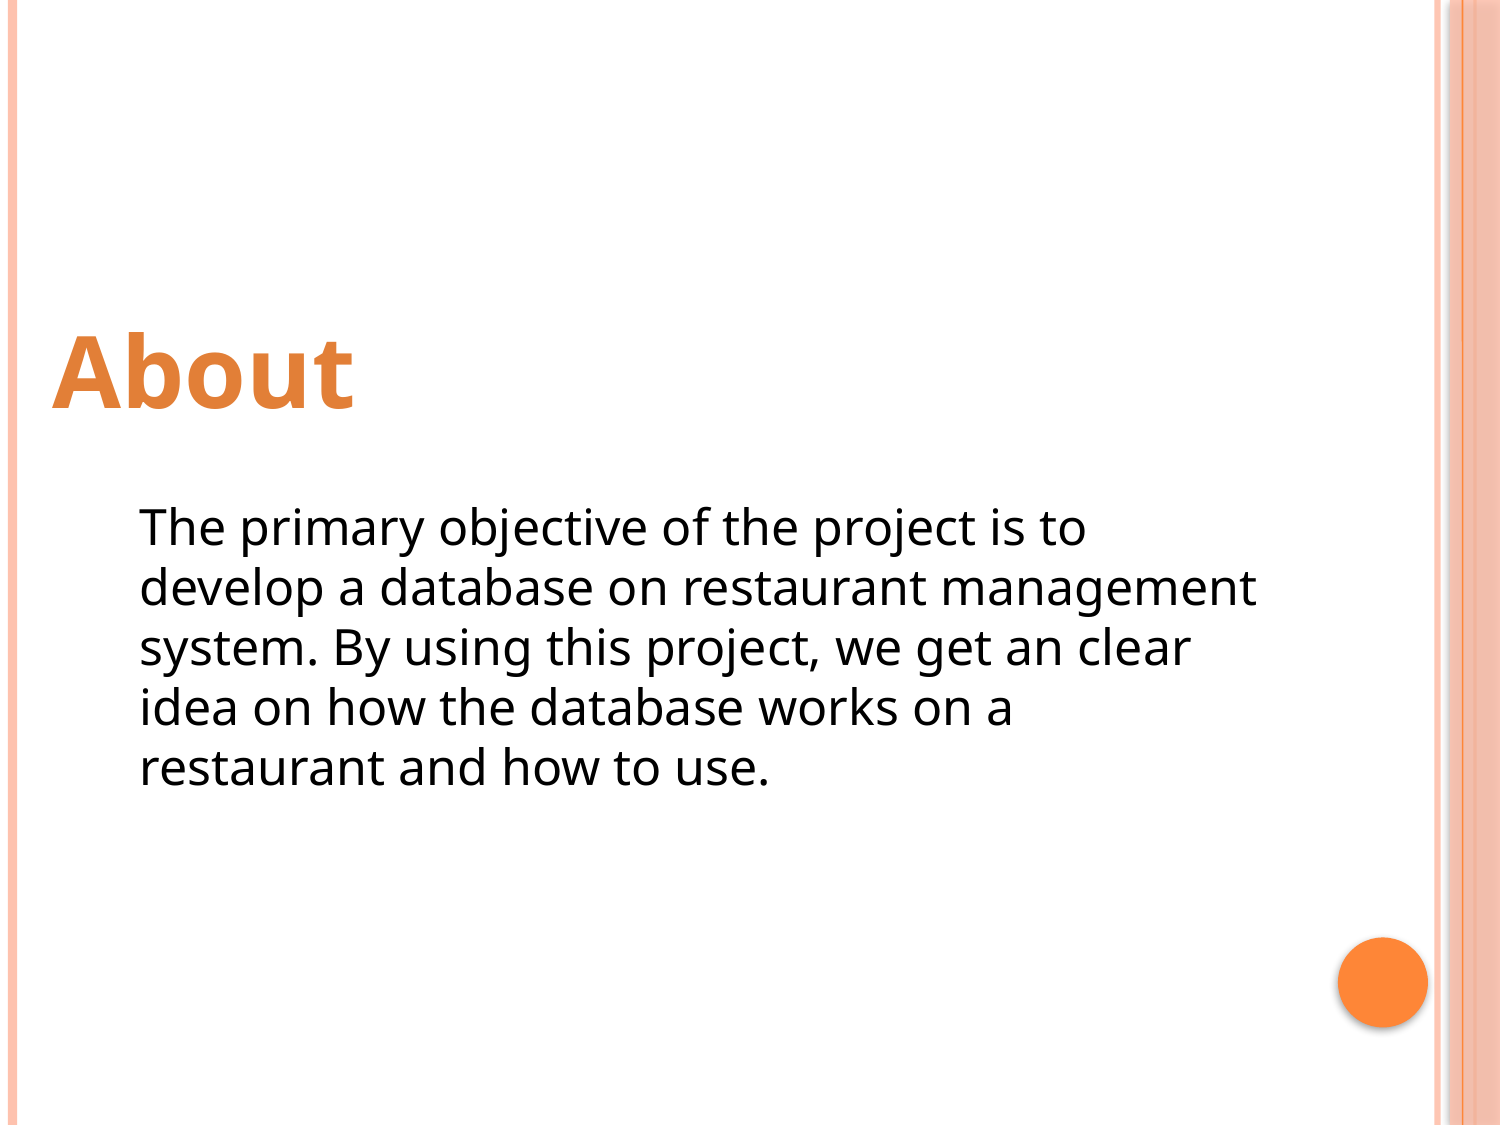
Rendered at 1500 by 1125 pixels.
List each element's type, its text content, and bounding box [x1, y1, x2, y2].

title About [37, 275, 1388, 463]
text_box The primary objective of the project is to develop a database on restaurant management system. By using this project, we get an clear idea on how the database works on a restaurant and how to use. [125, 487, 1288, 838]
